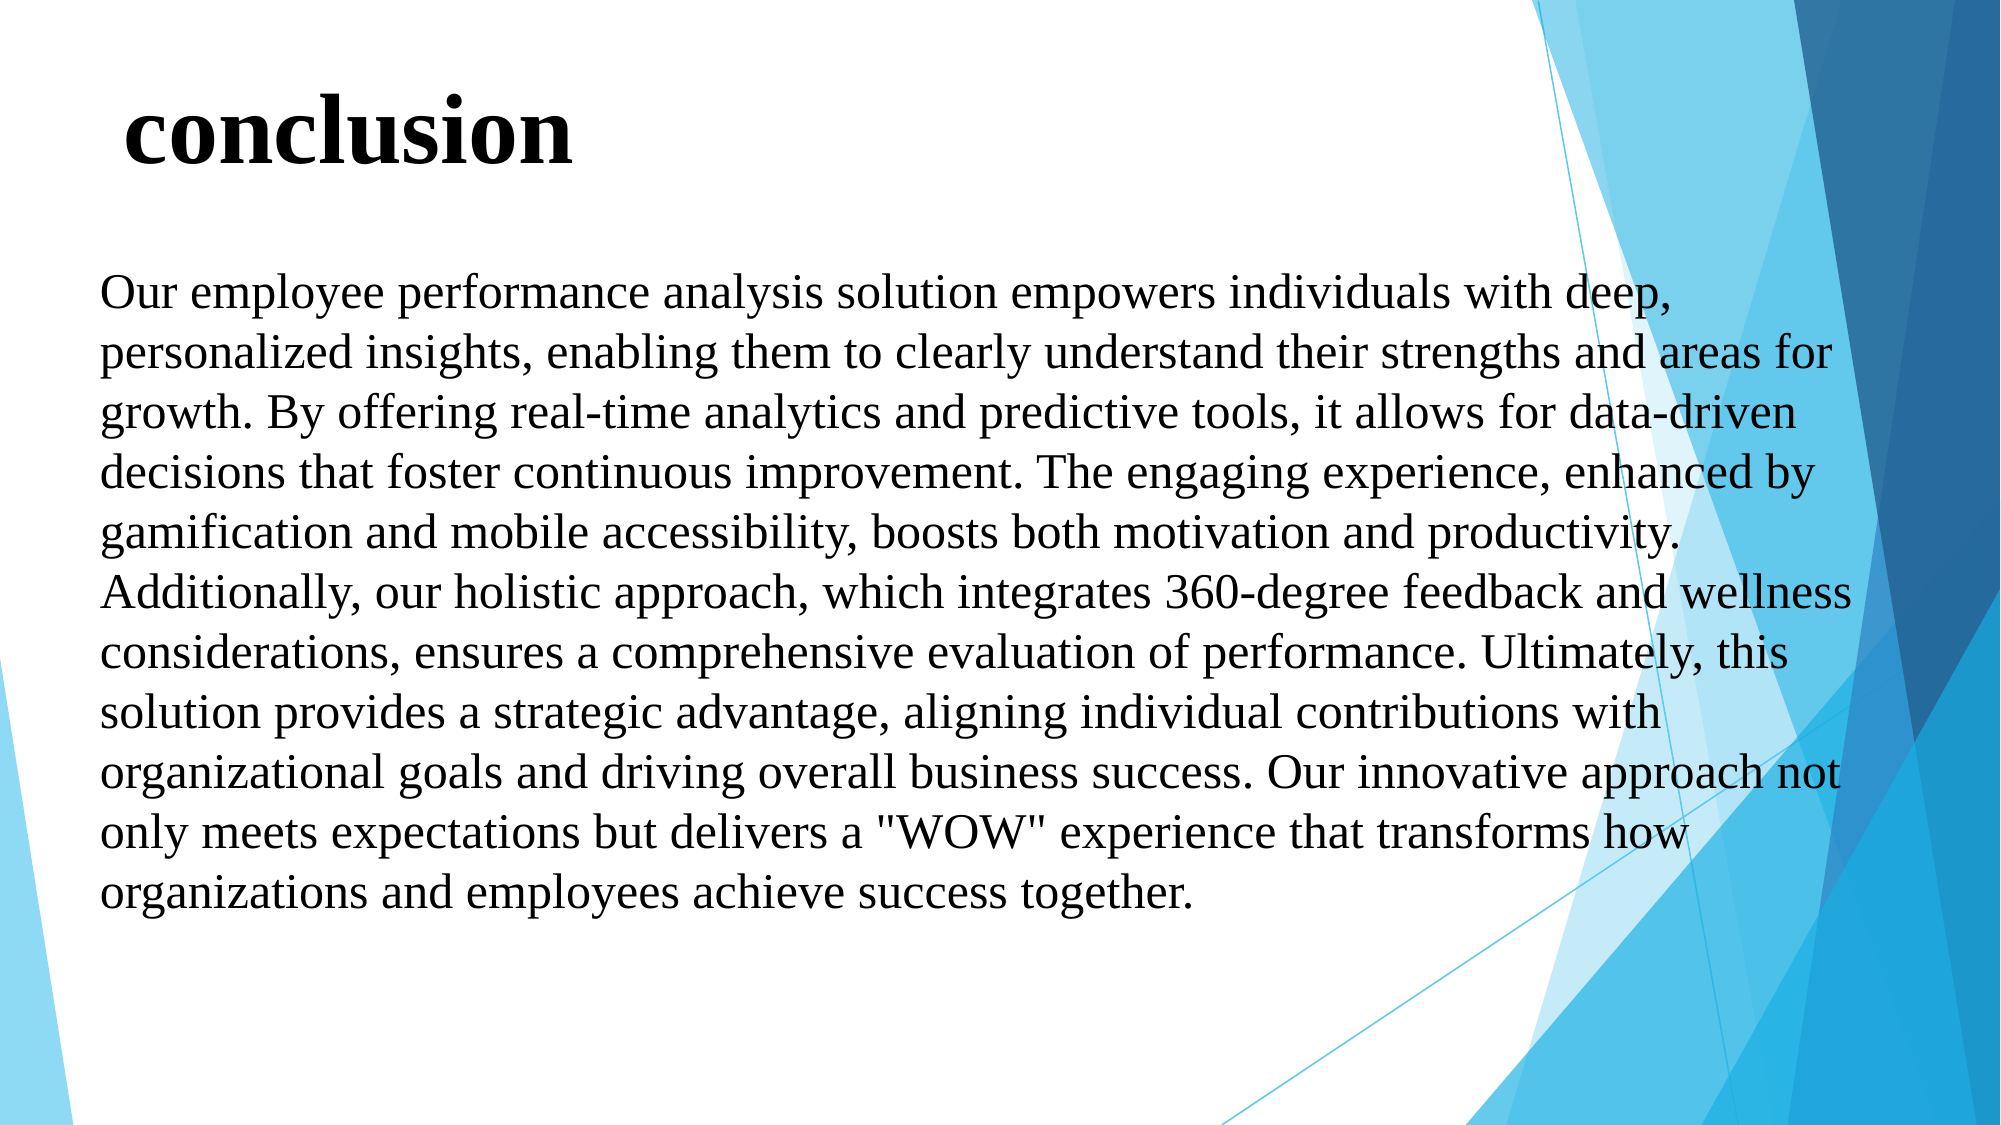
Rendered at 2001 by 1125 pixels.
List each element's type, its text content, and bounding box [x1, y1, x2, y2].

list Our employee performance analysis solution empowers individuals with deep, personalized insights, enabling them to clearly understand their strengths and areas for growth. By offering real-time analytics and predictive tools, it allows for data-driven decisions that foster continuous improvement. The engaging experience, enhanced by gamification and mobile accessibility, boosts both motivation and productivity. Additionally, our holistic approach, which integrates 360-degree feedback and wellness considerations, ensures a comprehensive evaluation of performance. Ultimately, this solution provides a strategic advantage, aligning individual contributions with organizational goals and driving overall business success. Our innovative approach not only meets expectations but delivers a "WOW" experience that transforms how organizations and employees achieve success together. [99, 258, 1863, 959]
title conclusion [123, 63, 1877, 182]
